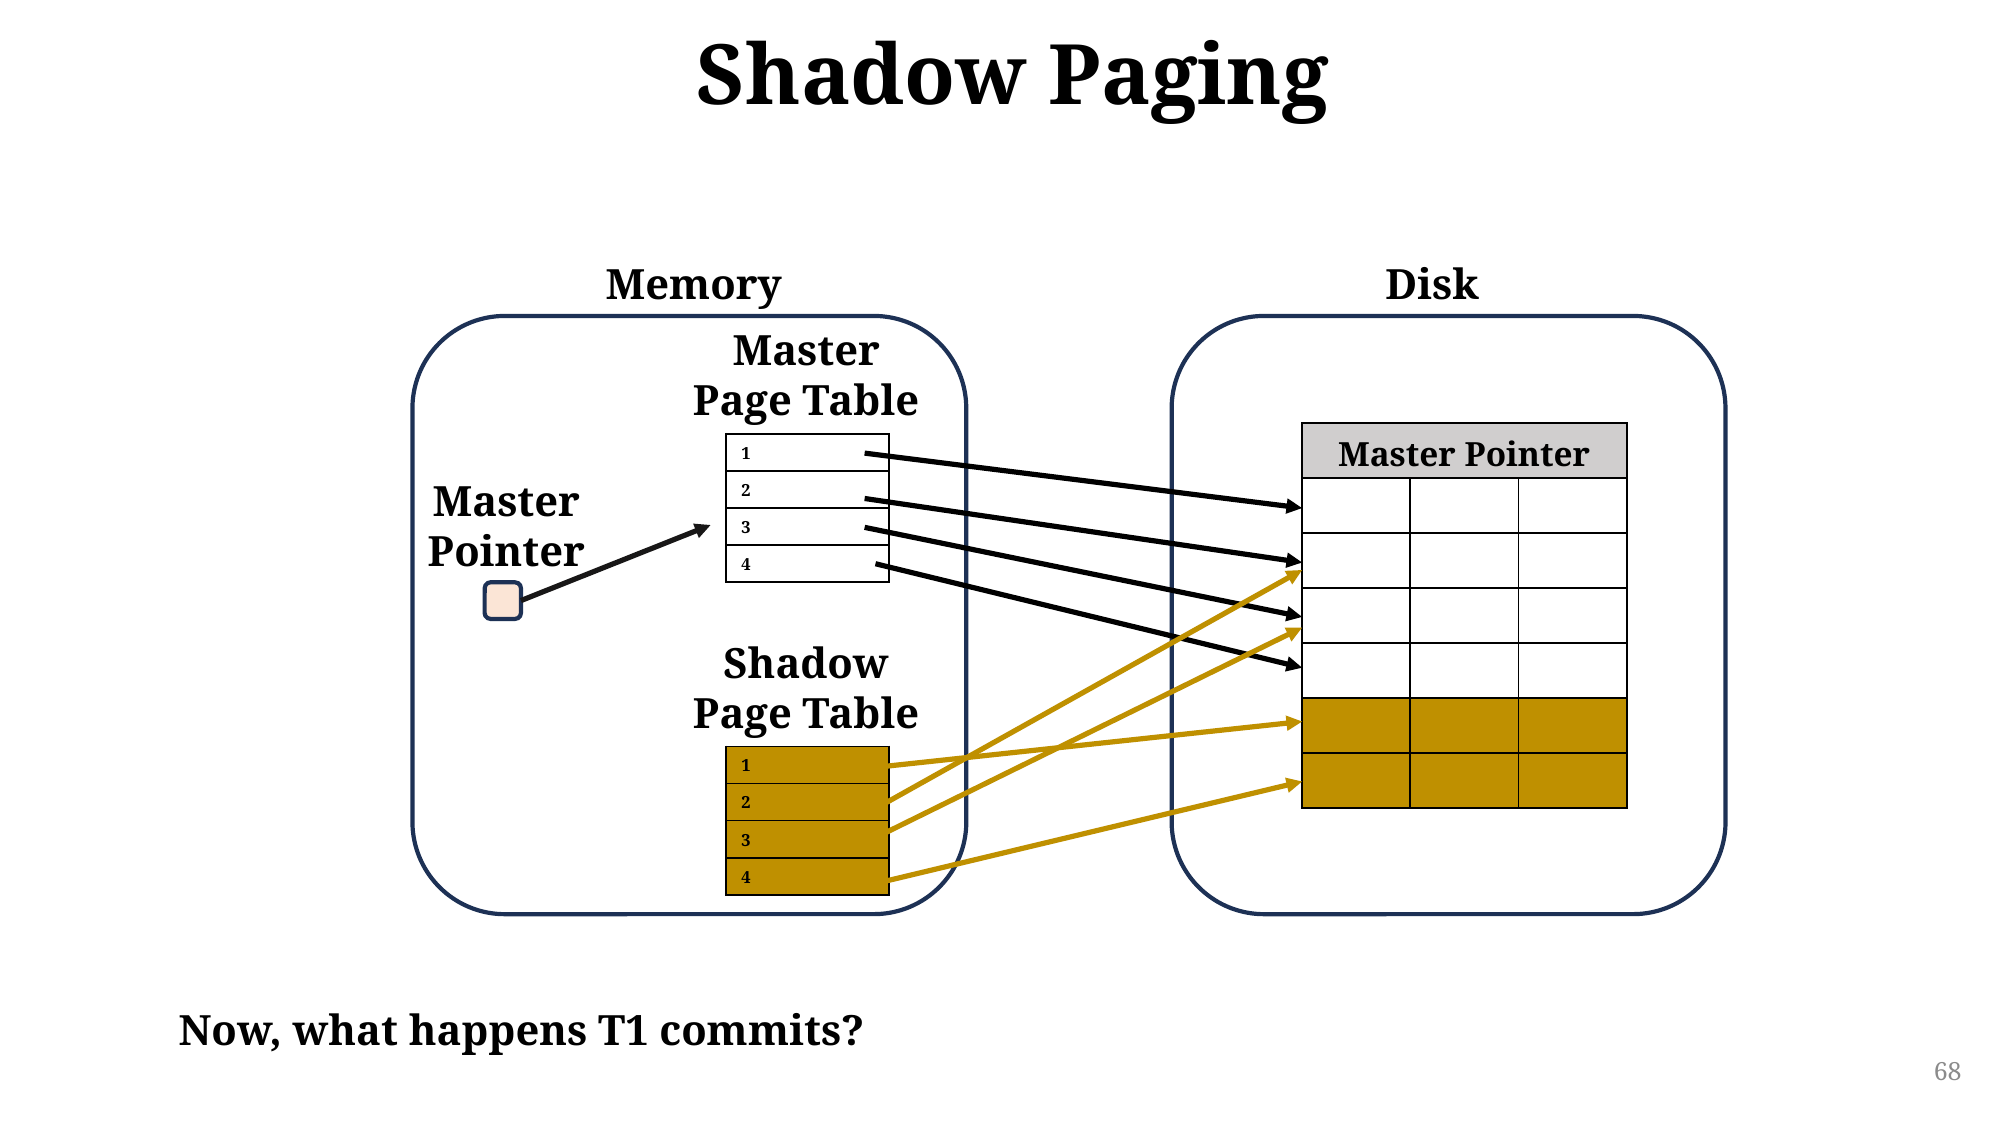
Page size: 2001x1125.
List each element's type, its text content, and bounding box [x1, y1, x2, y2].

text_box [864, 453, 1302, 498]
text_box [875, 627, 1303, 781]
table_cell [1519, 479, 1626, 532]
table_cell [1519, 644, 1626, 697]
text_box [864, 498, 1302, 527]
text_box Master Pointer [412, 466, 600, 582]
table_cell [1411, 699, 1518, 752]
table_cell [1411, 589, 1518, 642]
table_cell 2 [727, 472, 864, 507]
table_cell [1303, 534, 1409, 587]
table_cell [1303, 589, 1409, 642]
text_box Master Page Table [678, 316, 934, 432]
table_cell [1411, 479, 1518, 532]
table_header 1 [727, 435, 888, 470]
table_cell [1519, 754, 1626, 807]
text_box Shadow Page Table [678, 629, 875, 745]
text_box [1170, 314, 1727, 916]
text_box Now, what happens T1 commits? [163, 996, 880, 1061]
table_header Master Pointer [1303, 424, 1626, 477]
table_cell [1519, 589, 1626, 642]
table_cell [1519, 534, 1626, 587]
table_cell [1303, 479, 1409, 532]
text_box [411, 314, 944, 916]
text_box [875, 570, 1303, 627]
title Shadow Paging [150, 3, 1876, 152]
table_cell [1303, 699, 1409, 752]
text_box [483, 582, 523, 620]
table_header 1 [727, 747, 875, 783]
table_cell 4 [727, 546, 864, 581]
text_box Memory [590, 250, 797, 314]
table_cell 4 [727, 859, 888, 894]
table_cell 2 [727, 784, 875, 820]
text_box [890, 336, 968, 453]
table_cell 3 [727, 509, 864, 544]
table_cell [1411, 754, 1518, 807]
text_box Disk [1370, 250, 1494, 314]
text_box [864, 527, 1302, 617]
table_cell [1411, 644, 1518, 697]
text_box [520, 525, 711, 601]
table_cell 3 [727, 821, 875, 857]
slide_number 68 [1526, 1042, 1977, 1103]
table_cell [1411, 534, 1518, 587]
table_cell [1303, 754, 1409, 807]
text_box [875, 781, 1303, 884]
table_cell [1519, 699, 1626, 752]
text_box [875, 563, 1303, 570]
table_cell [1303, 644, 1409, 697]
